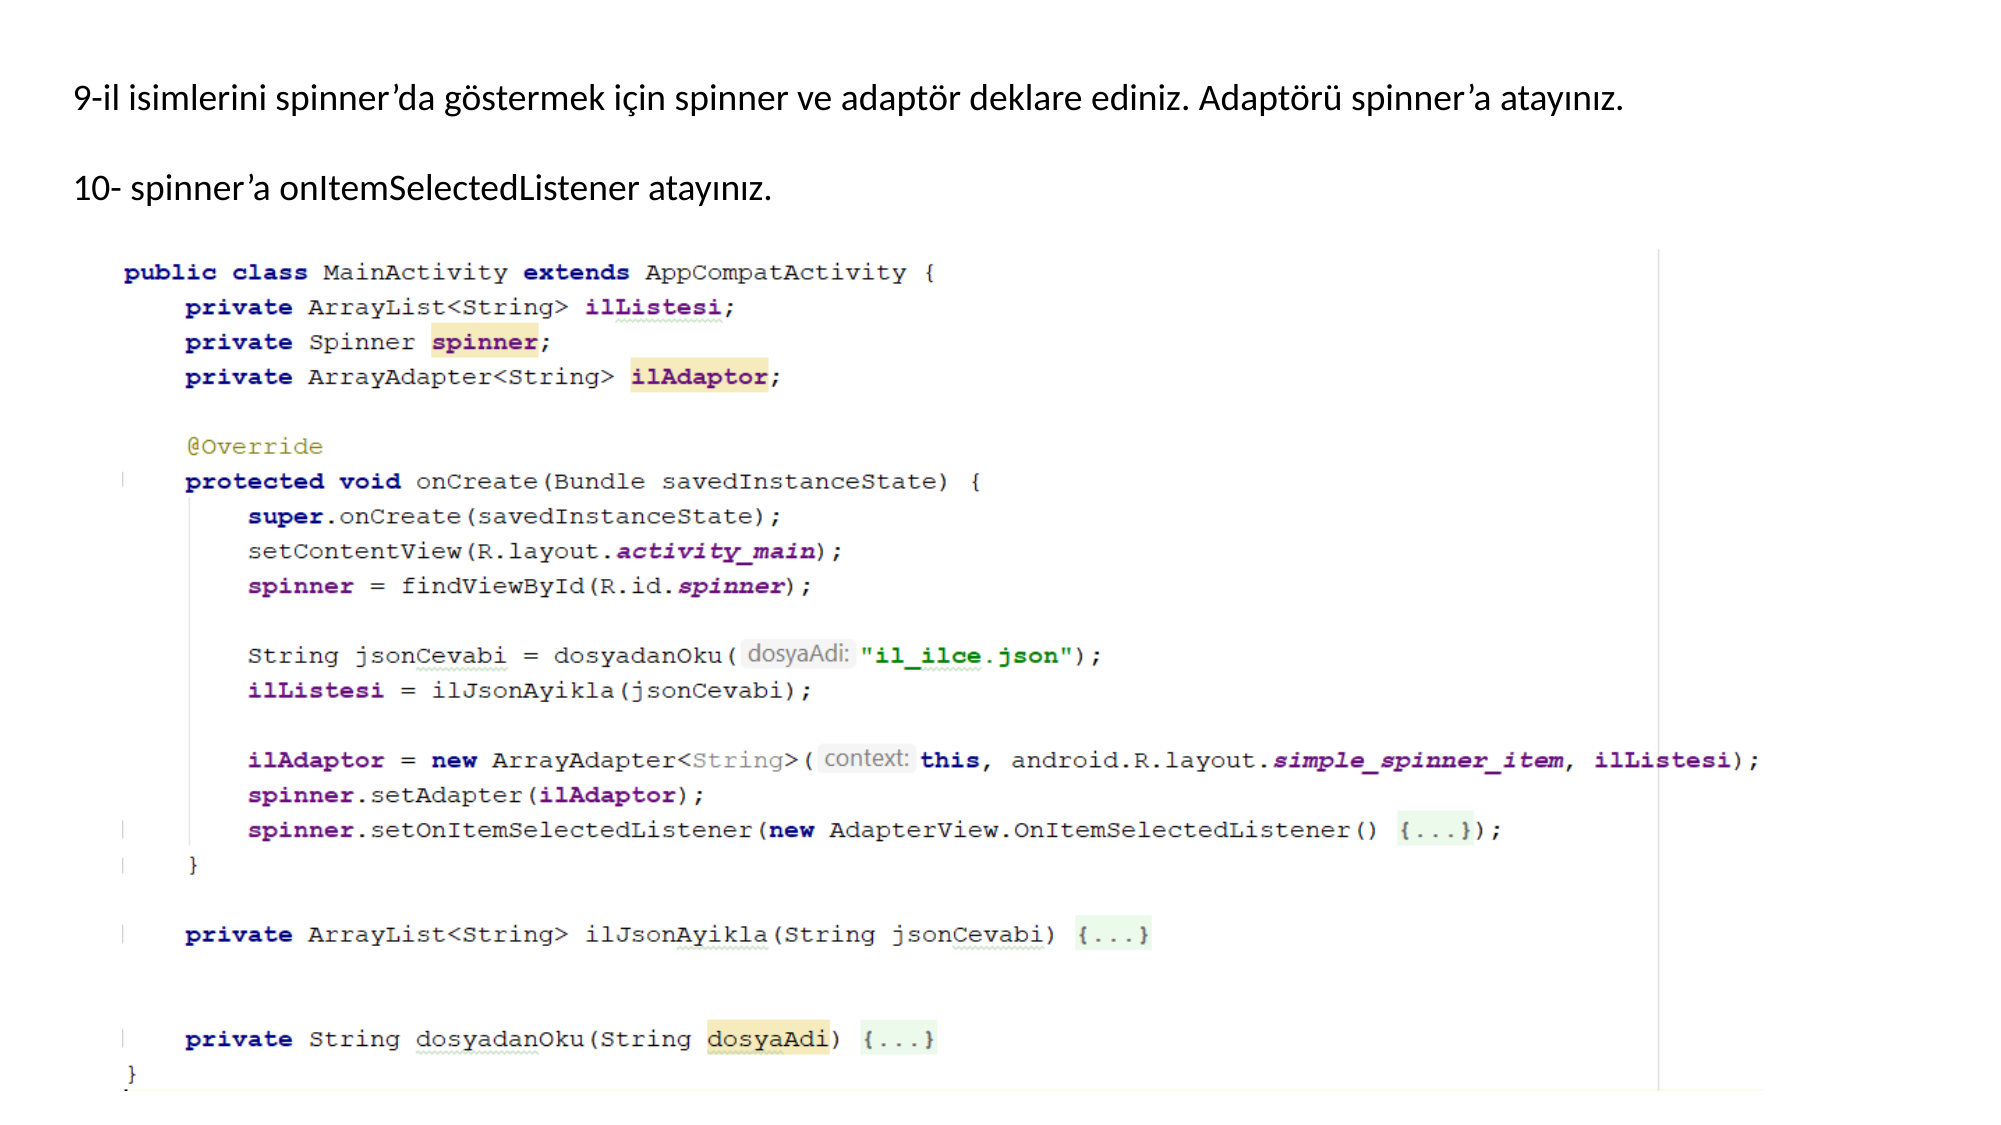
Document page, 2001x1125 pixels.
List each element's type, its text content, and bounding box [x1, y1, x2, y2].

text_box 9-il isimlerini spinner’da göstermek için spinner ve adaptör deklare ediniz. Adaptörü spinner’a atayınız. 10- spinner’a onItemSelectedListener atayınız. [57, 20, 1863, 261]
picture [121, 249, 1764, 1092]
